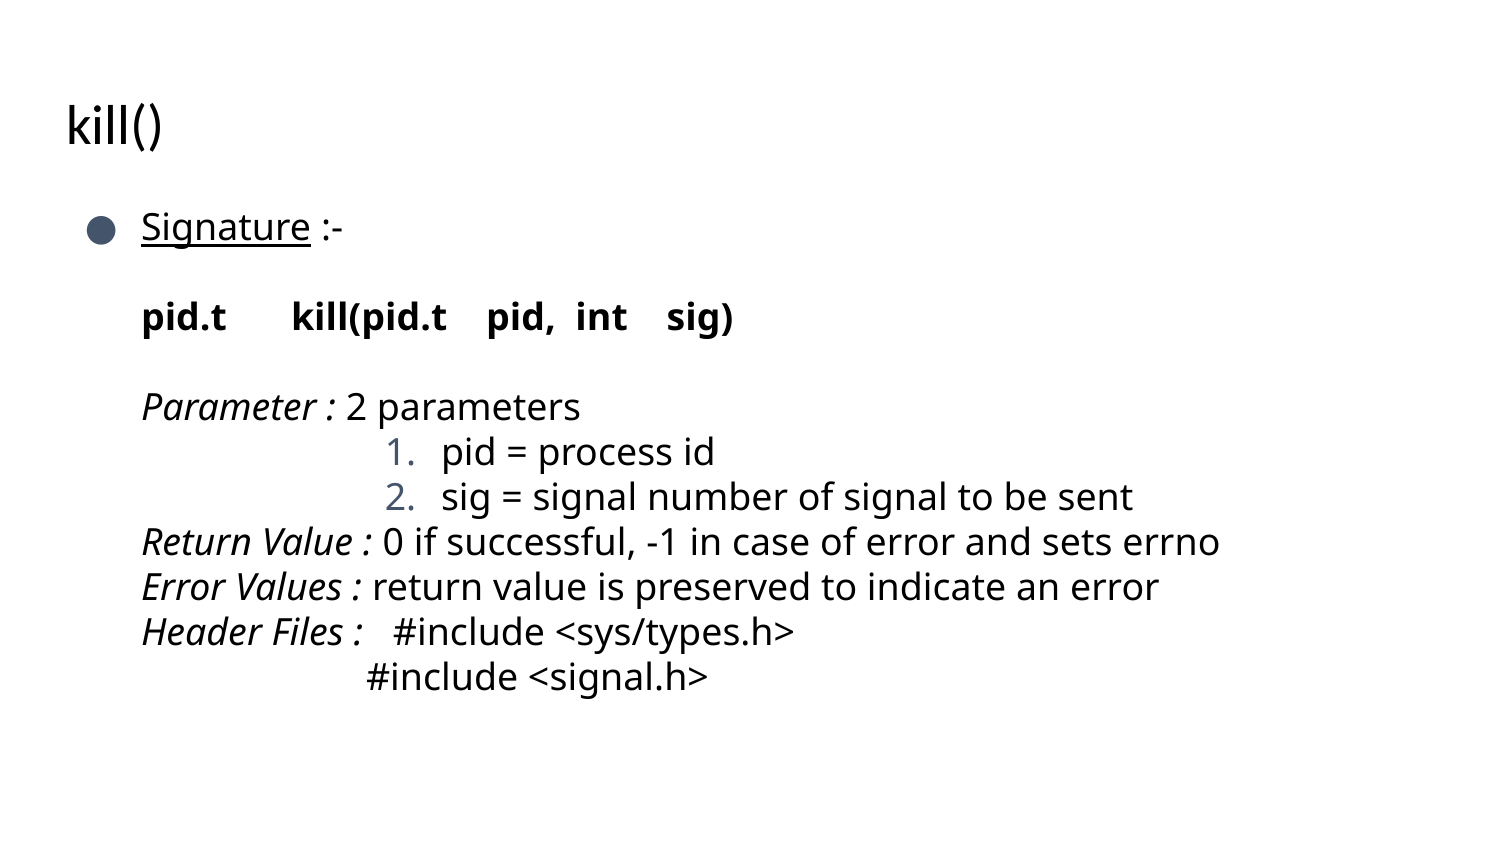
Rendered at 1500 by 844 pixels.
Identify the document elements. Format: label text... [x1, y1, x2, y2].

title kill() [51, 72, 1449, 176]
text_box Signature :- pid.t kill(pid.t pid, int sig) Parameter : 2 parameters pid = process id sig = signal number of signal to be sent Return Value : 0 if successful, -1 in case of error and sets errno Error Values : return value is preserved to indicate an error Header Files : #include <sys/types.h> #include <signal.h> [51, 188, 1348, 844]
